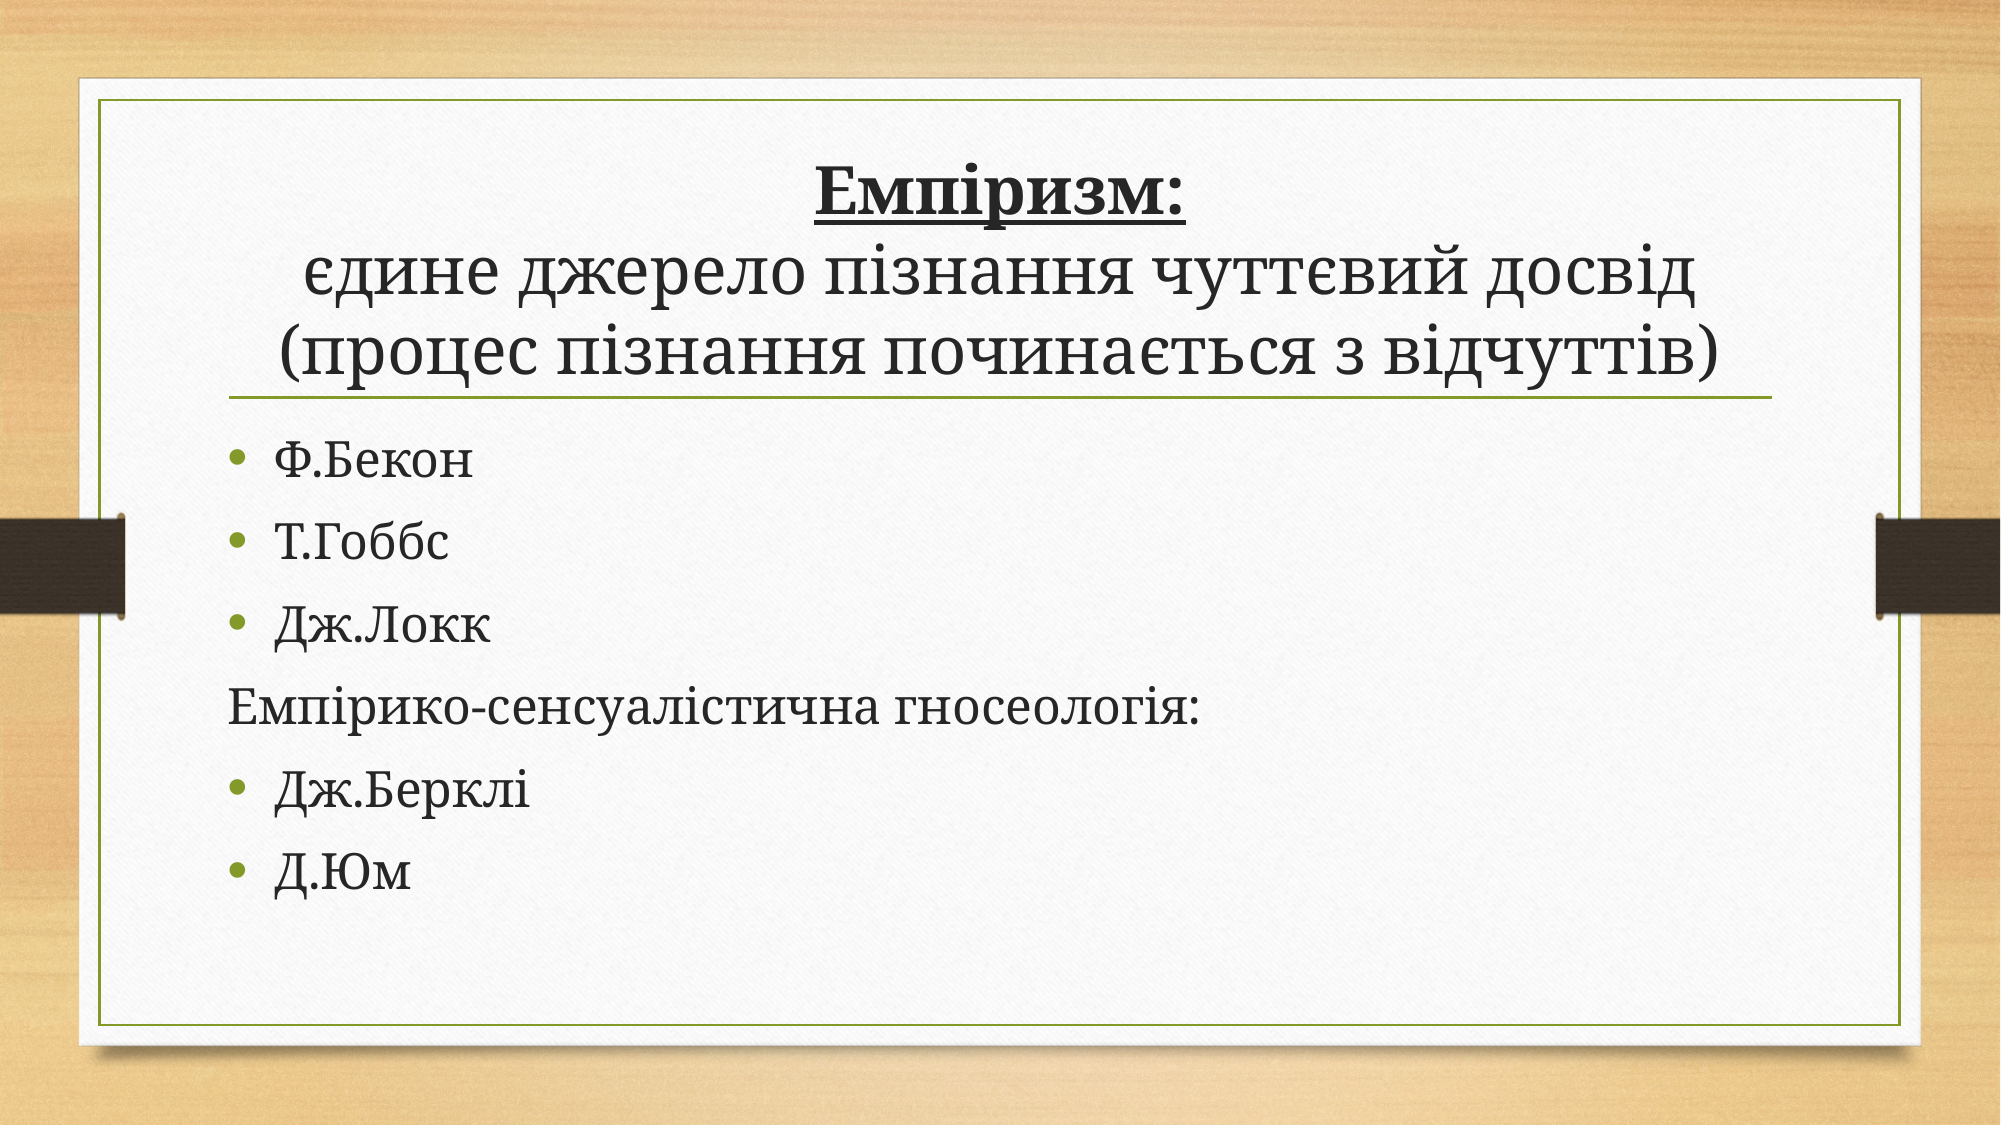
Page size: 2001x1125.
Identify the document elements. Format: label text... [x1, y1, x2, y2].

picture [0, 0, 2001, 1125]
title Емпіризм: єдине джерело пізнання чуттєвий досвід (процес пізнання починається з відчуттів) [212, 161, 1788, 375]
list Ф.Бекон Т.Гоббс Дж.Локк Емпірико-сенсуалістична гносеологія: Дж.Берклі Д.Юм [212, 419, 1788, 964]
